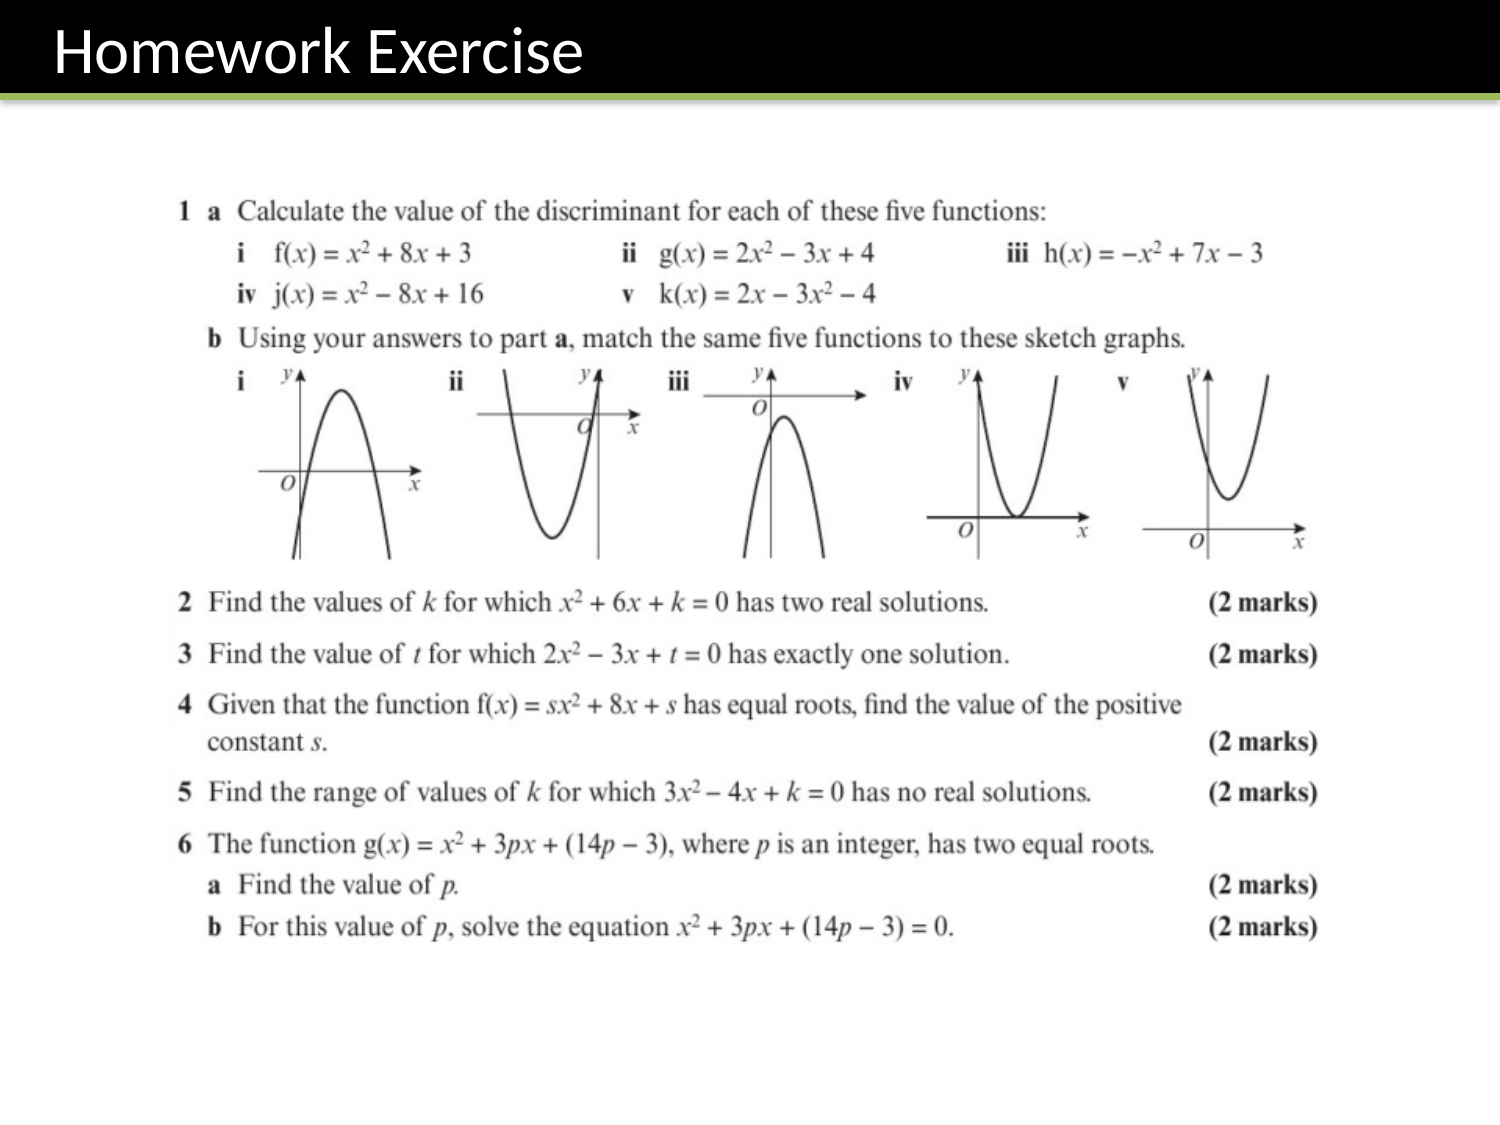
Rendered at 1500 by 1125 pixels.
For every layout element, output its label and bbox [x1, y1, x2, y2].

text_box [0, 0, 1500, 99]
picture [151, 180, 1349, 945]
